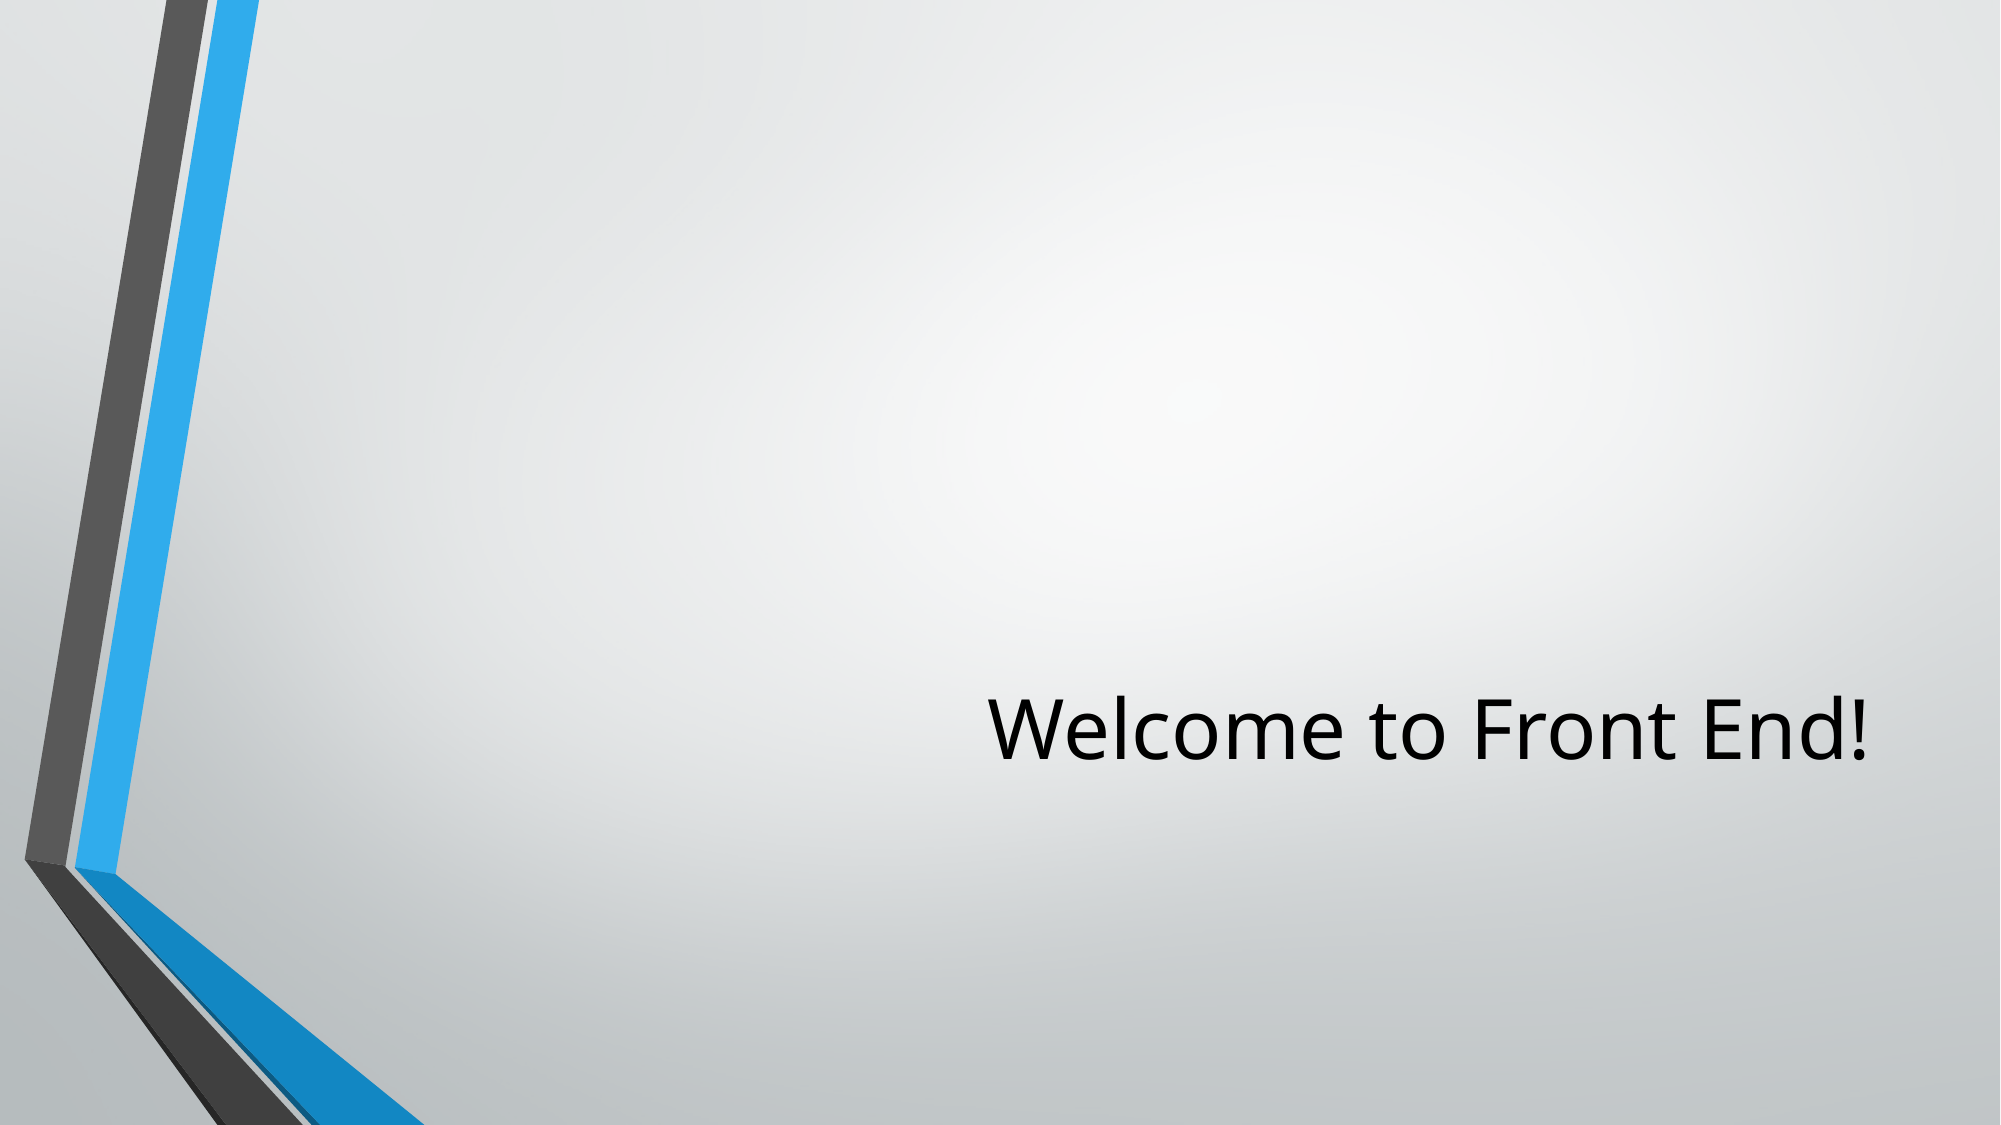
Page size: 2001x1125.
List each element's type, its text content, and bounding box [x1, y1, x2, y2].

title Welcome to Front End! [421, 437, 1887, 784]
